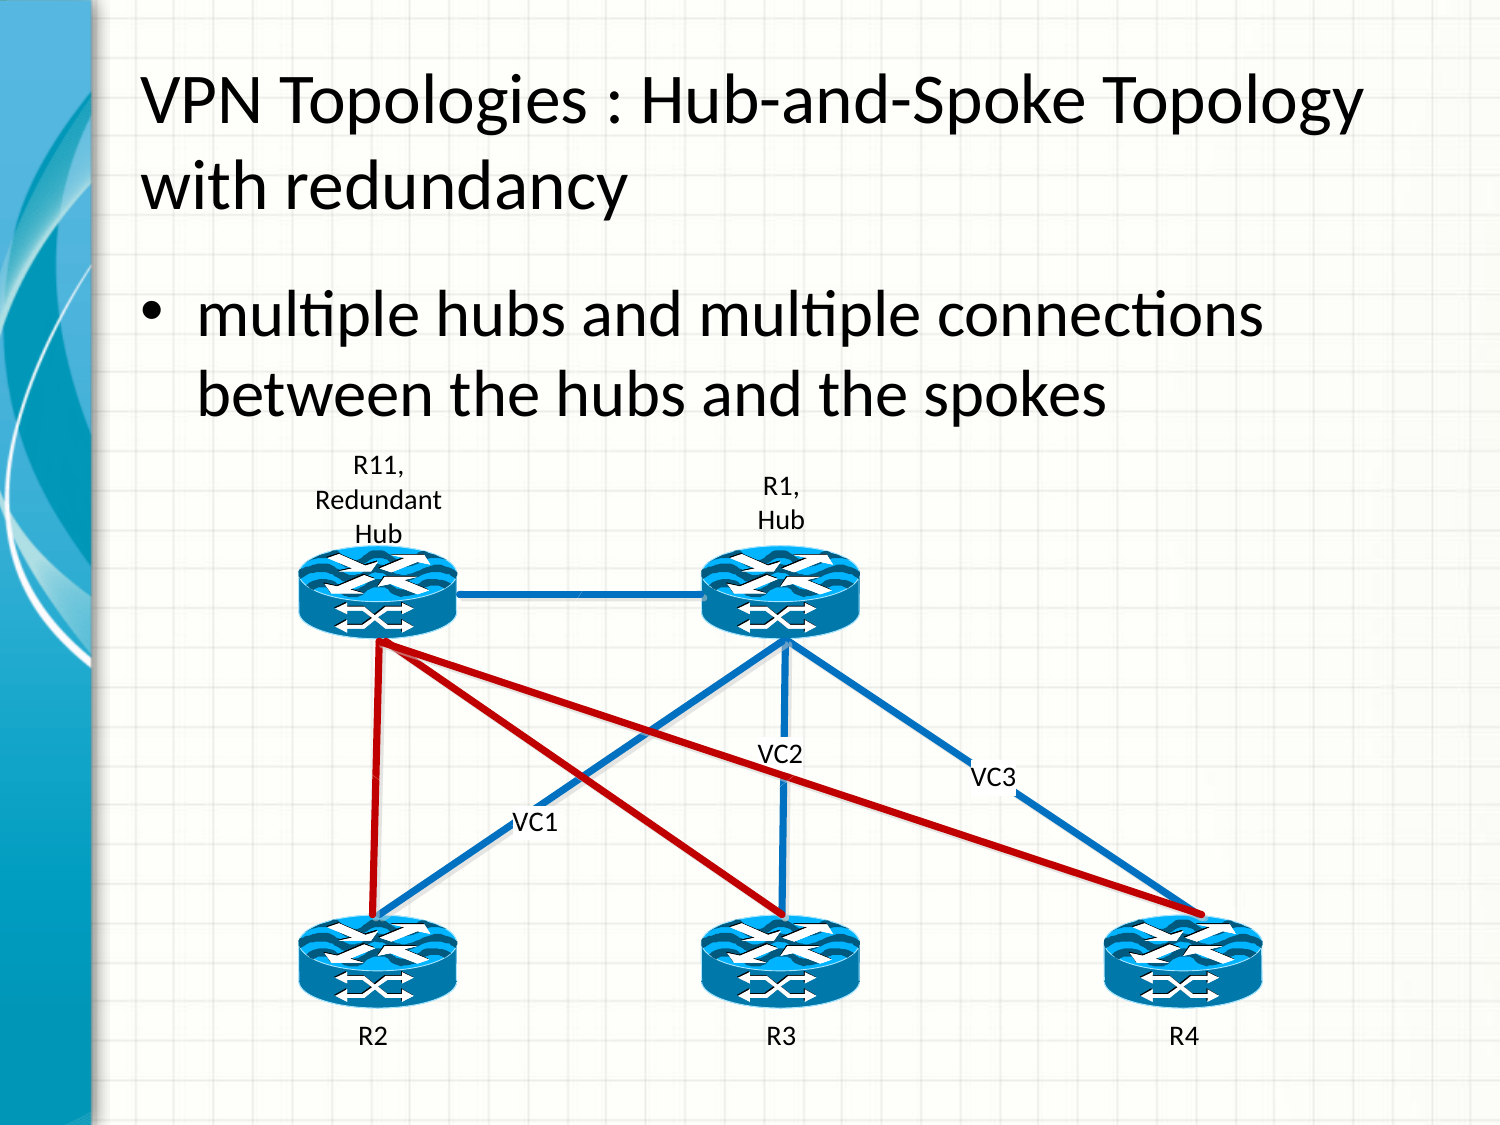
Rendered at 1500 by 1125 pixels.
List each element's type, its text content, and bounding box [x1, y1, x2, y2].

picture [0, 0, 1500, 1125]
list multiple hubs and multiple connections between the hubs and the spokes [125, 261, 1450, 457]
title VPN Topologies : Hub-and-Spoke Topology with redundancy [125, 44, 1450, 232]
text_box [288, 431, 1270, 1125]
